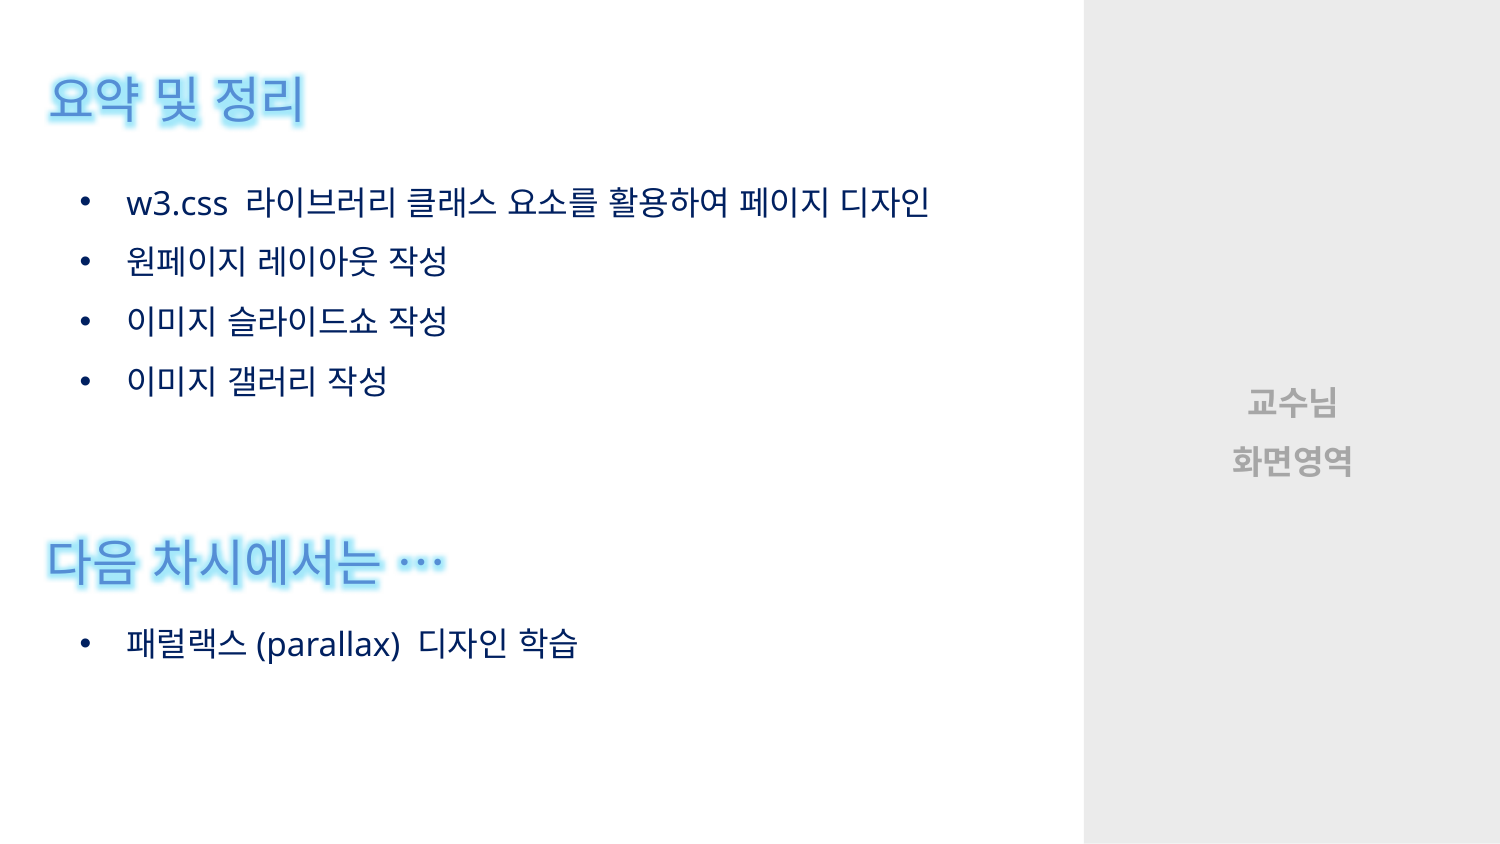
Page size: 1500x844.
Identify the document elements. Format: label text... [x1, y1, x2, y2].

text_box 다음 차시에서는 … [31, 517, 1034, 599]
text_box 요약 및 정리 [34, 55, 1036, 137]
text_box 패럴랙스(parallax) 디자인 학습 [64, 595, 1067, 671]
text_box w3.css 라이브러리 클래스 요소를 활용하여 페이지 디자인 원페이지 레이아웃 작성 이미지 슬라이드쇼 작성 이미지 갤러리 작성 [64, 154, 1067, 409]
